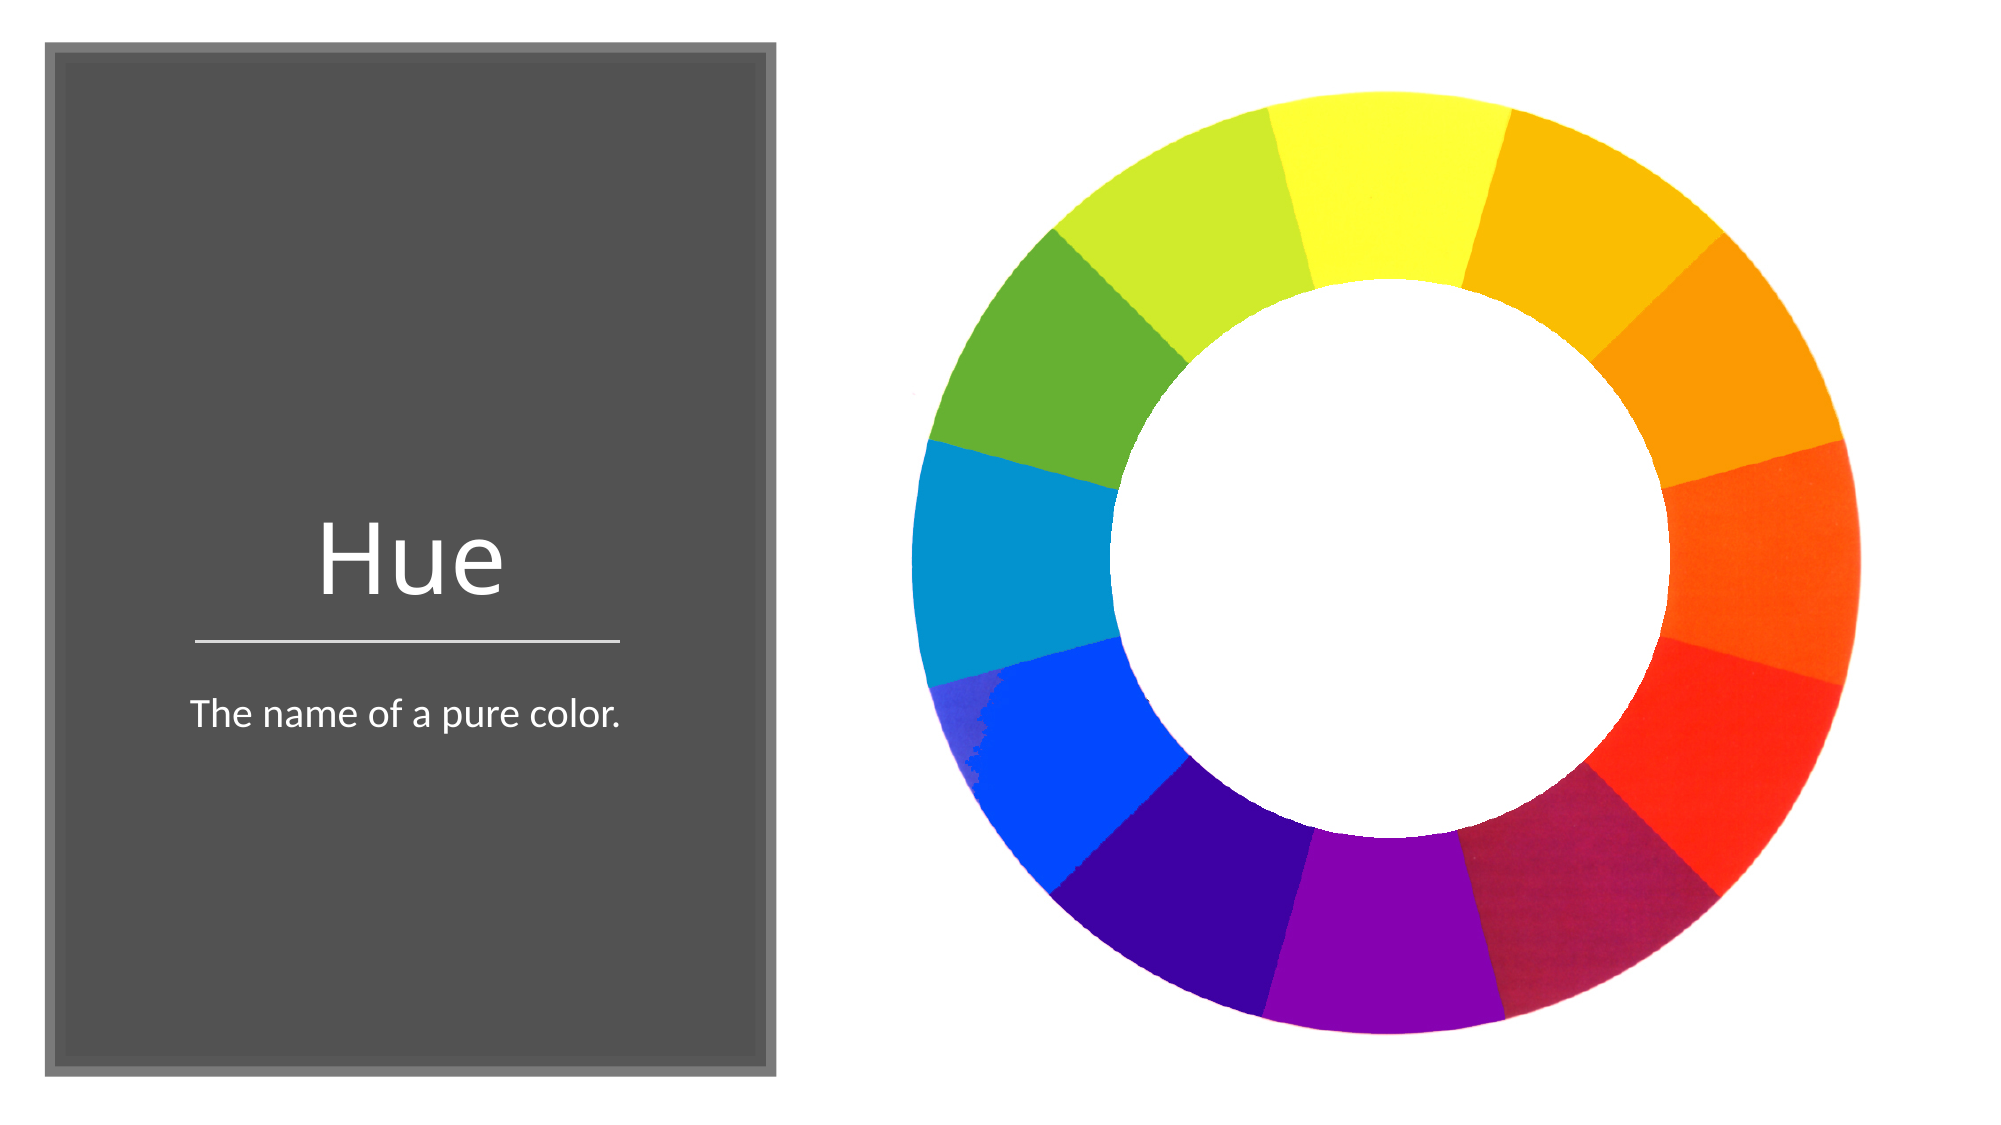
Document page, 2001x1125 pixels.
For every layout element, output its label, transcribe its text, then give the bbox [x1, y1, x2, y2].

list The name of a pure color. [110, 684, 711, 935]
picture [895, 80, 1871, 1046]
text_box [54, 52, 767, 1067]
title Hue [110, 149, 711, 624]
